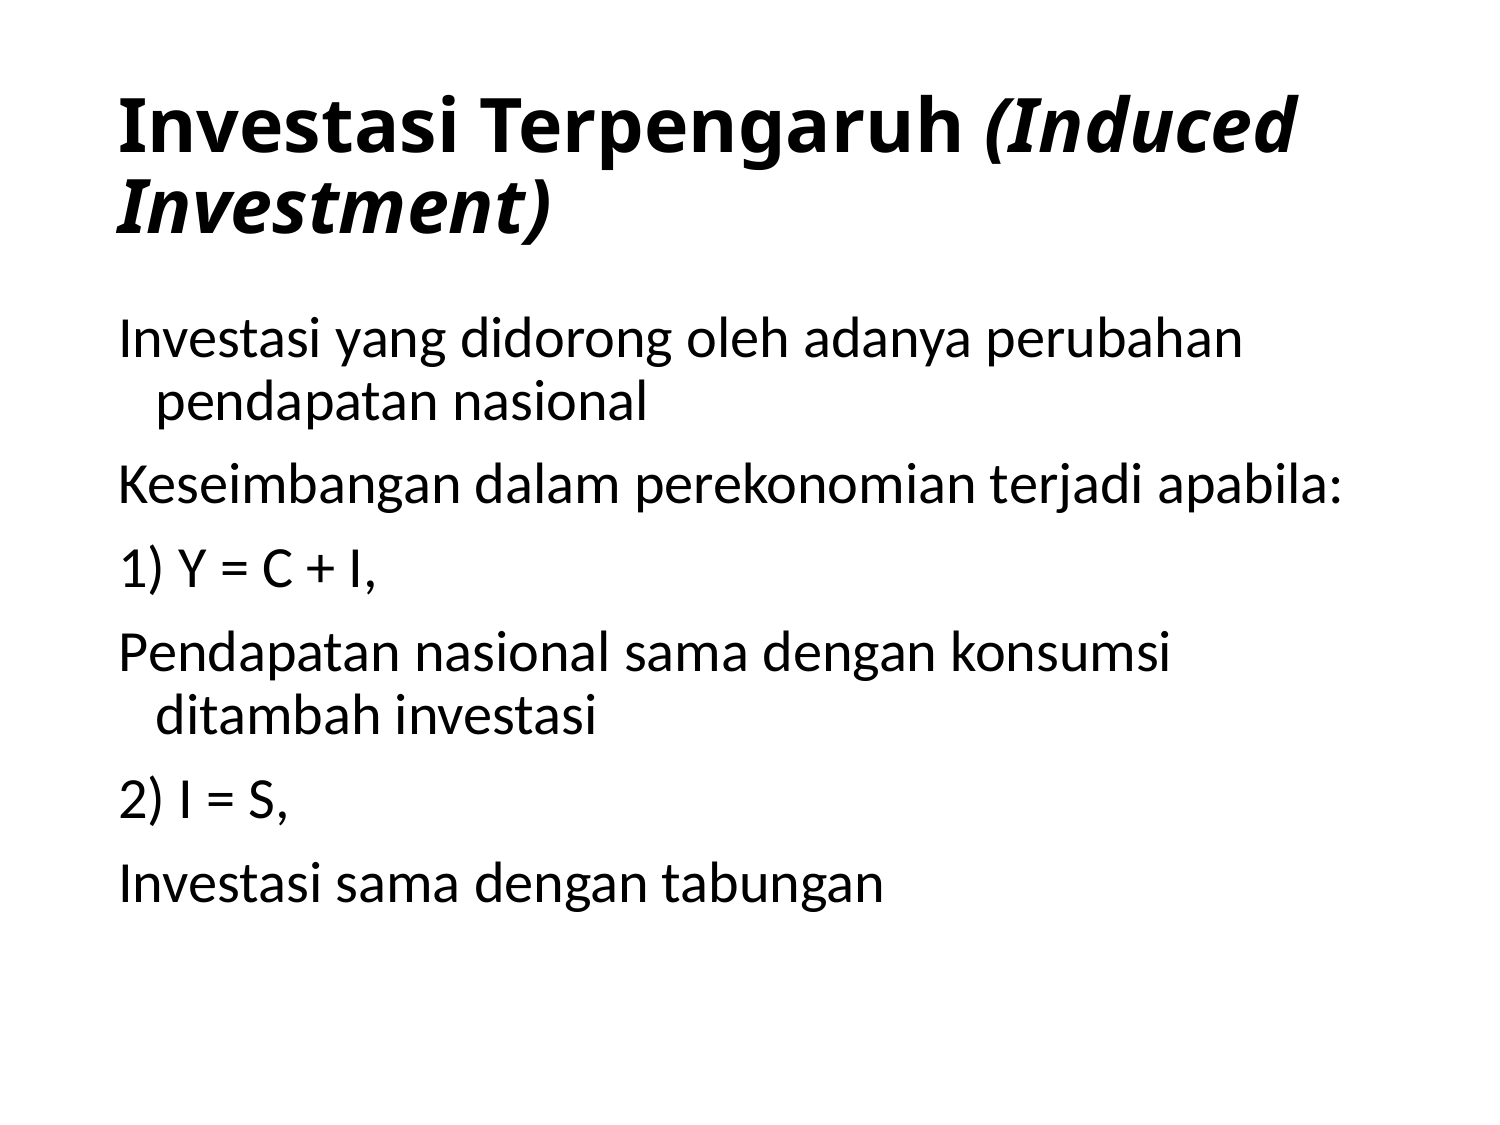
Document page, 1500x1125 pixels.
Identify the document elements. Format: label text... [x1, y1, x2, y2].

title Investasi Terpengaruh (Induced Investment) [103, 59, 1397, 278]
list Investasi yang didorong oleh adanya perubahan pendapatan nasional Keseimbangan dalam perekonomian terjadi apabila: 1) Y = C + I, Pendapatan nasional sama dengan konsumsi ditambah investasi 2) I = S, Investasi sama dengan tabungan [103, 299, 1397, 1014]
